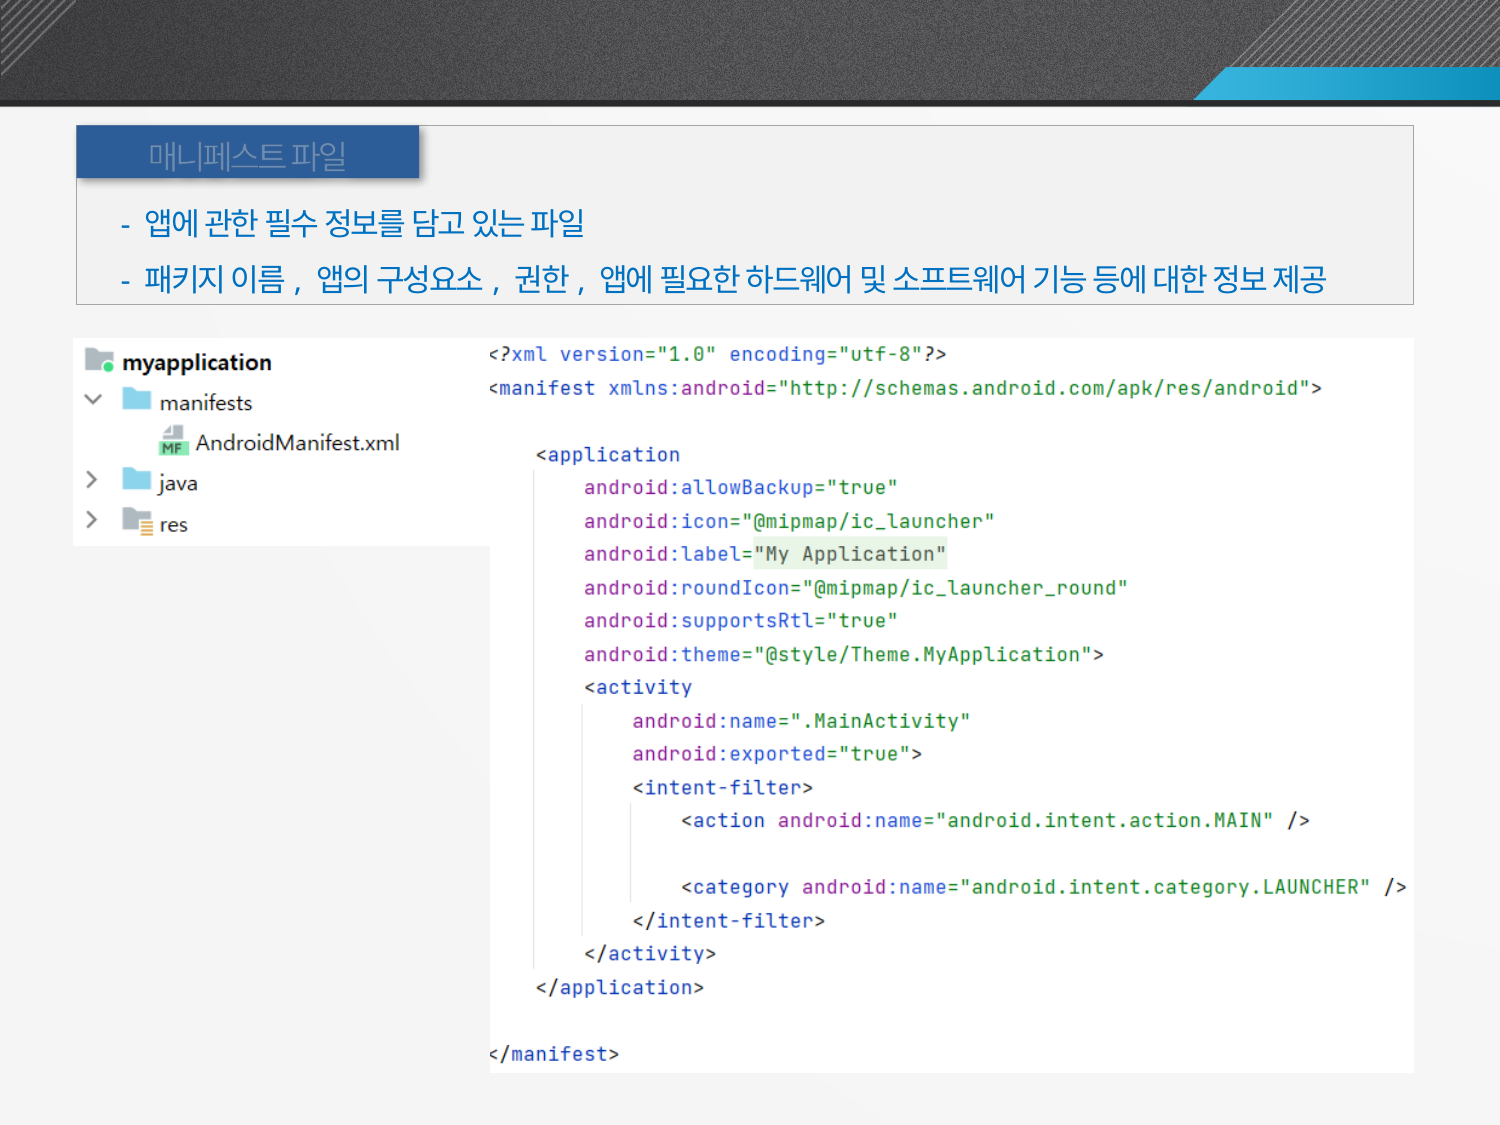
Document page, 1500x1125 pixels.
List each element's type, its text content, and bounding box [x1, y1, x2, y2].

text_box 앱 매니페스트 [79, 5, 497, 101]
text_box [76, 125, 1415, 308]
picture [0, 0, 1500, 1125]
